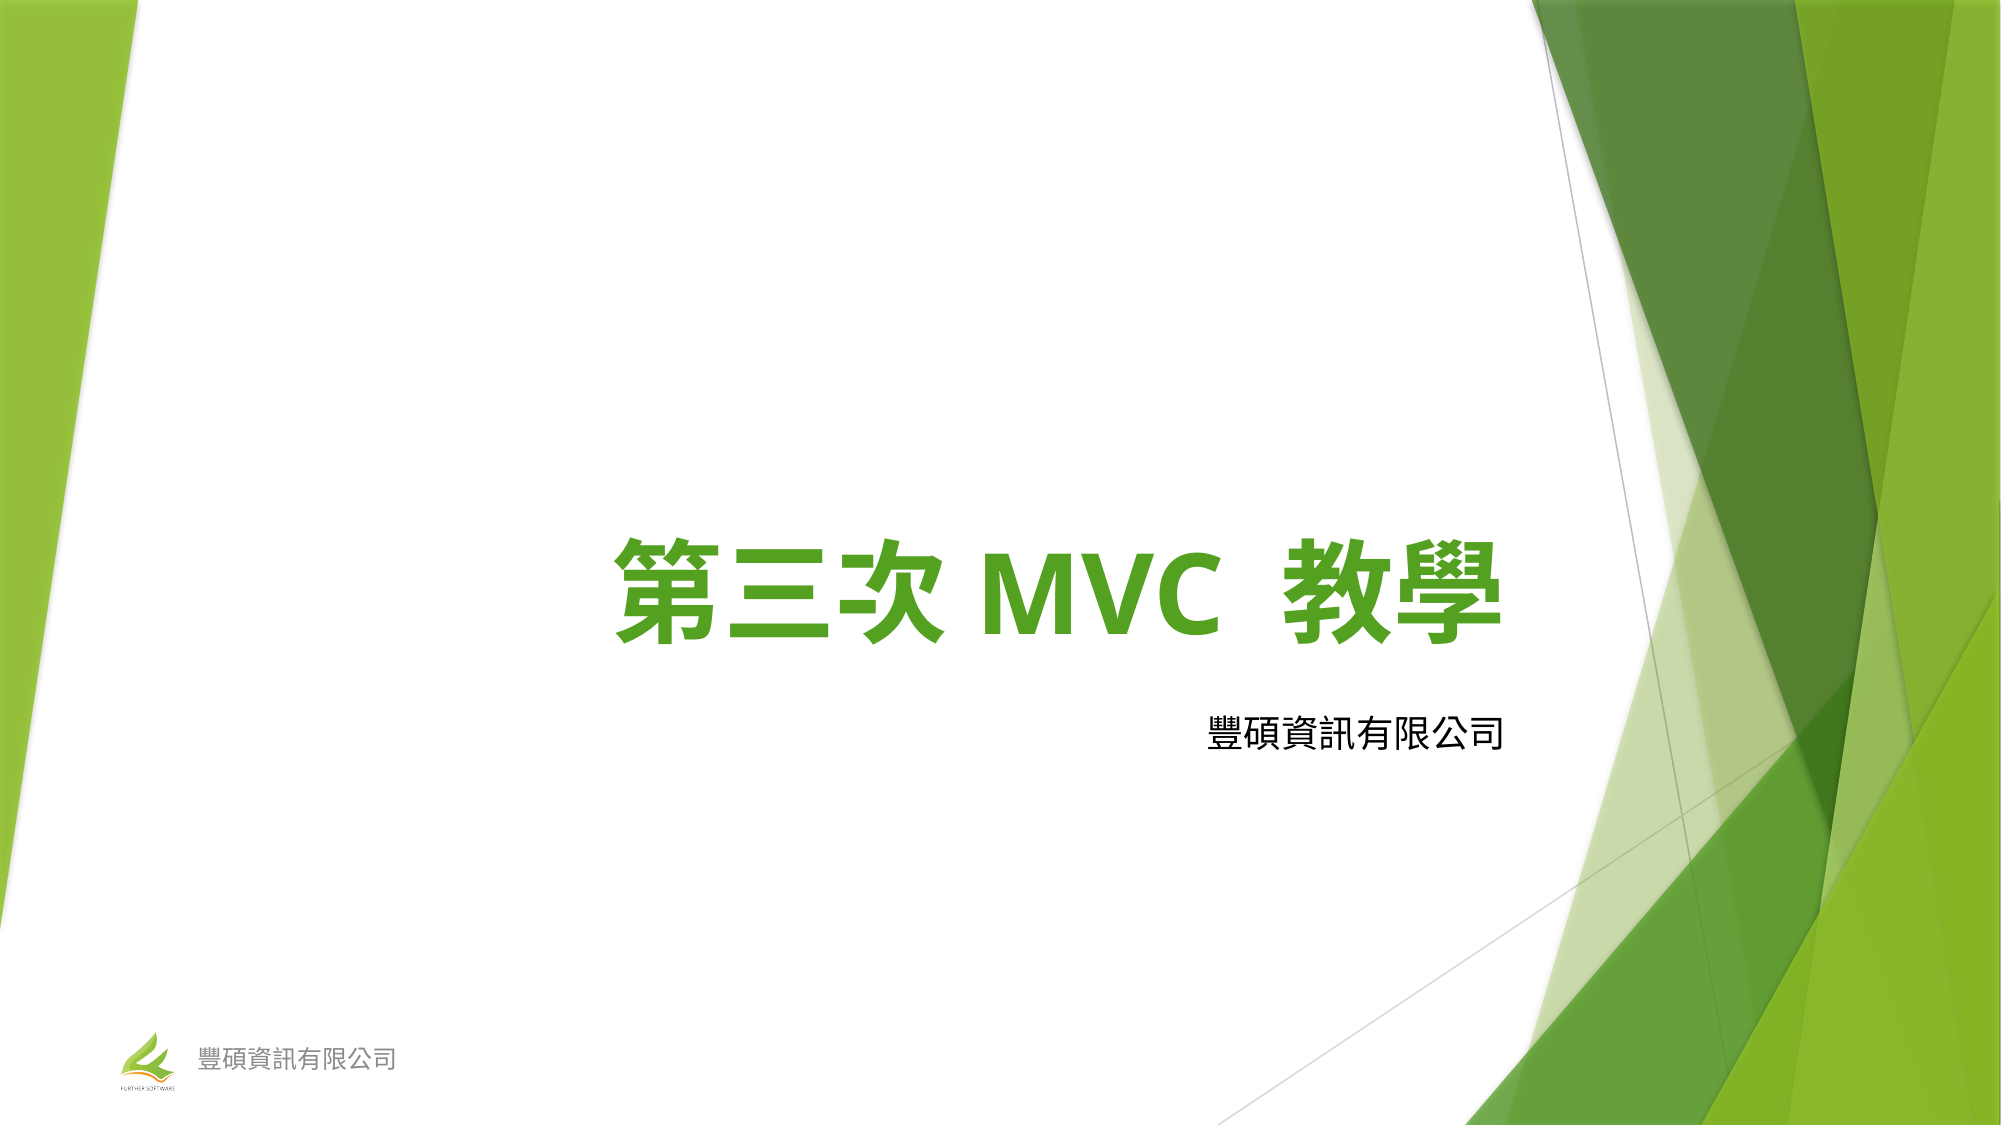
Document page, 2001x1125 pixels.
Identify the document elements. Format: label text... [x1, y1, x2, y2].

title 第三次MVC 教學 [247, 394, 1522, 665]
subtitle 豐碩資訊有限公司 [247, 701, 1522, 882]
footer 豐碩資訊有限公司 [183, 1028, 1145, 1089]
picture [110, 1023, 184, 1097]
